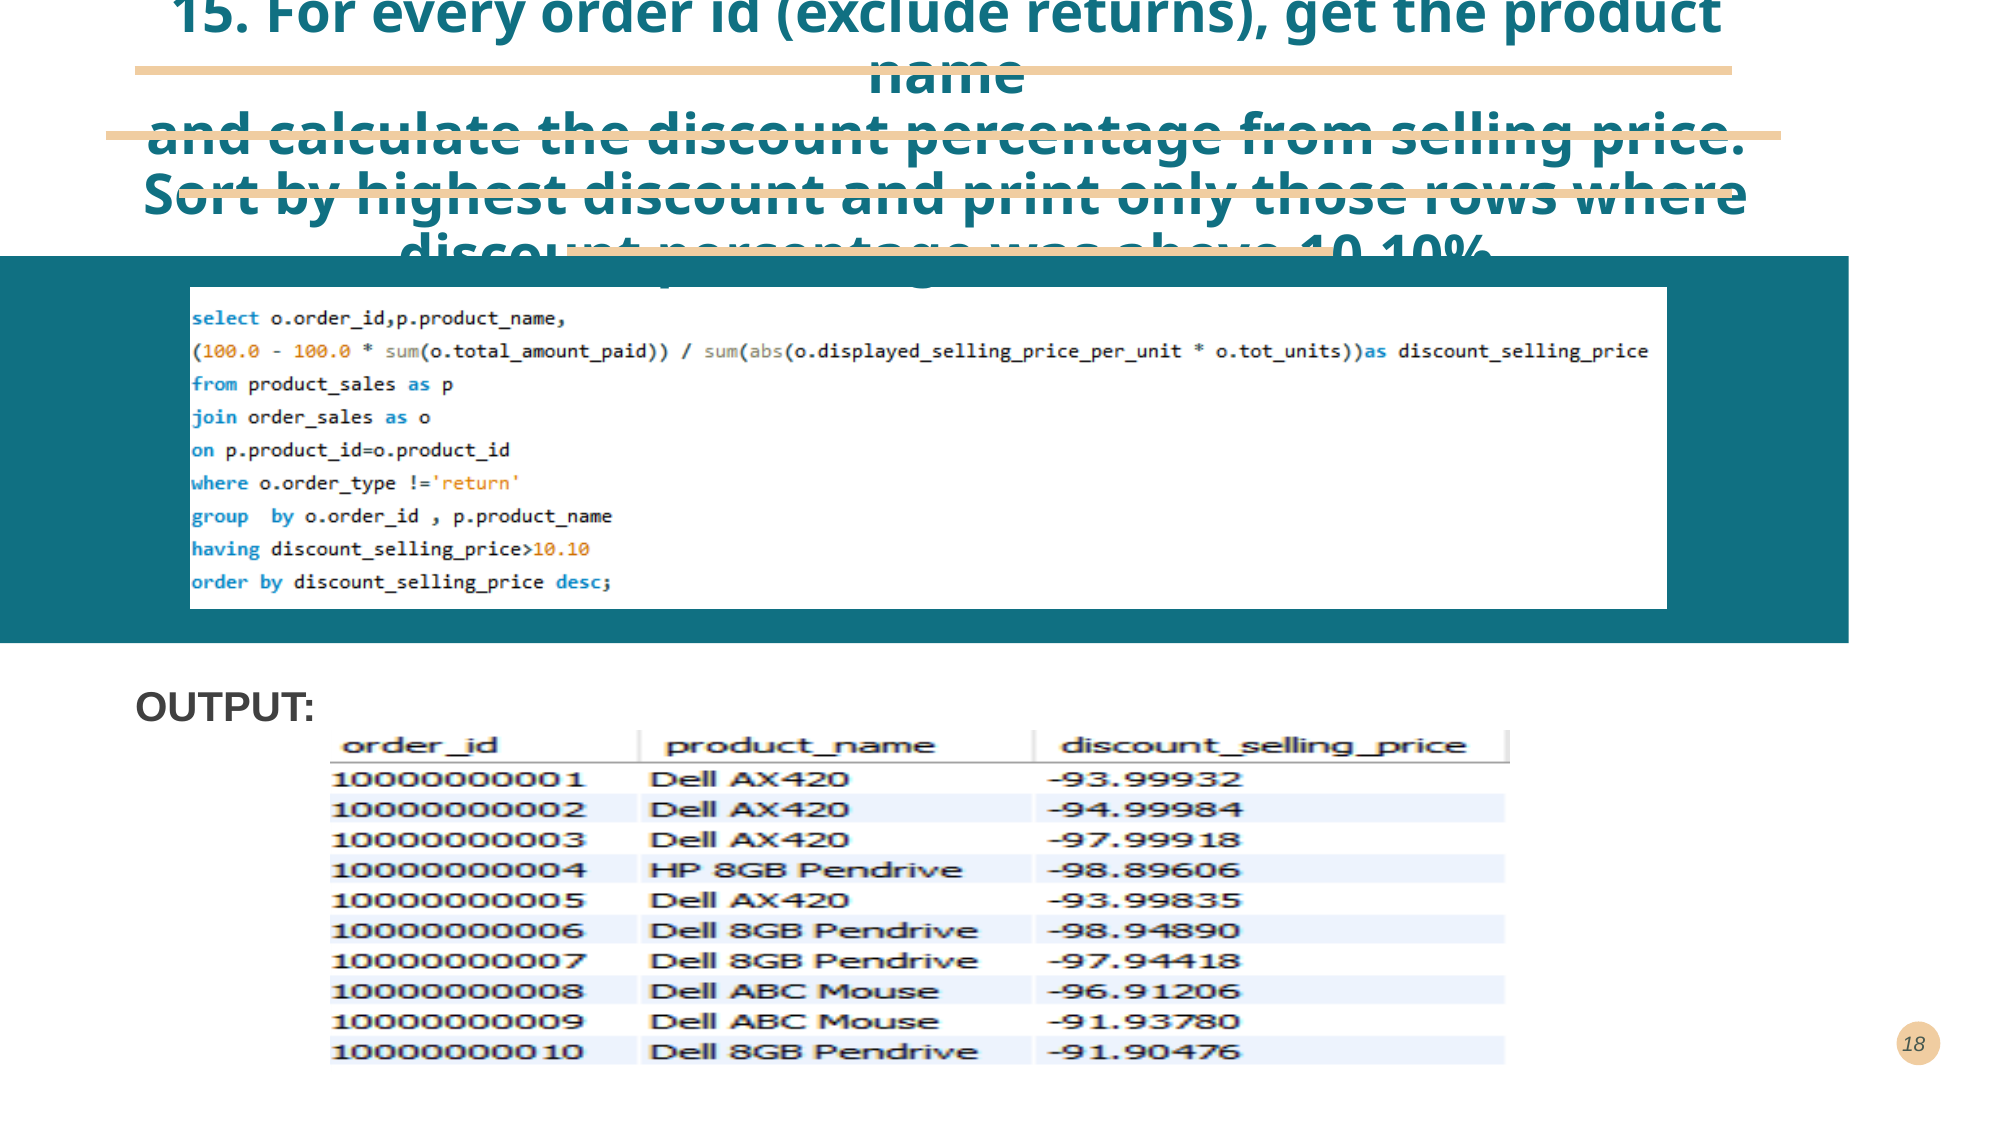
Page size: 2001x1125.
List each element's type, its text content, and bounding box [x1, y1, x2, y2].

title 15. For every order id (exclude returns), get the product name and calculate the discount percentage from selling price. Sort by highest discount and print only those rows where discount percentage was above 10.10% [84, 27, 1810, 245]
picture [330, 730, 1510, 1072]
chart [134, 248, 1882, 620]
list OUTPUT: [120, 677, 1832, 1013]
slide_number 18 [1881, 1012, 1940, 1073]
